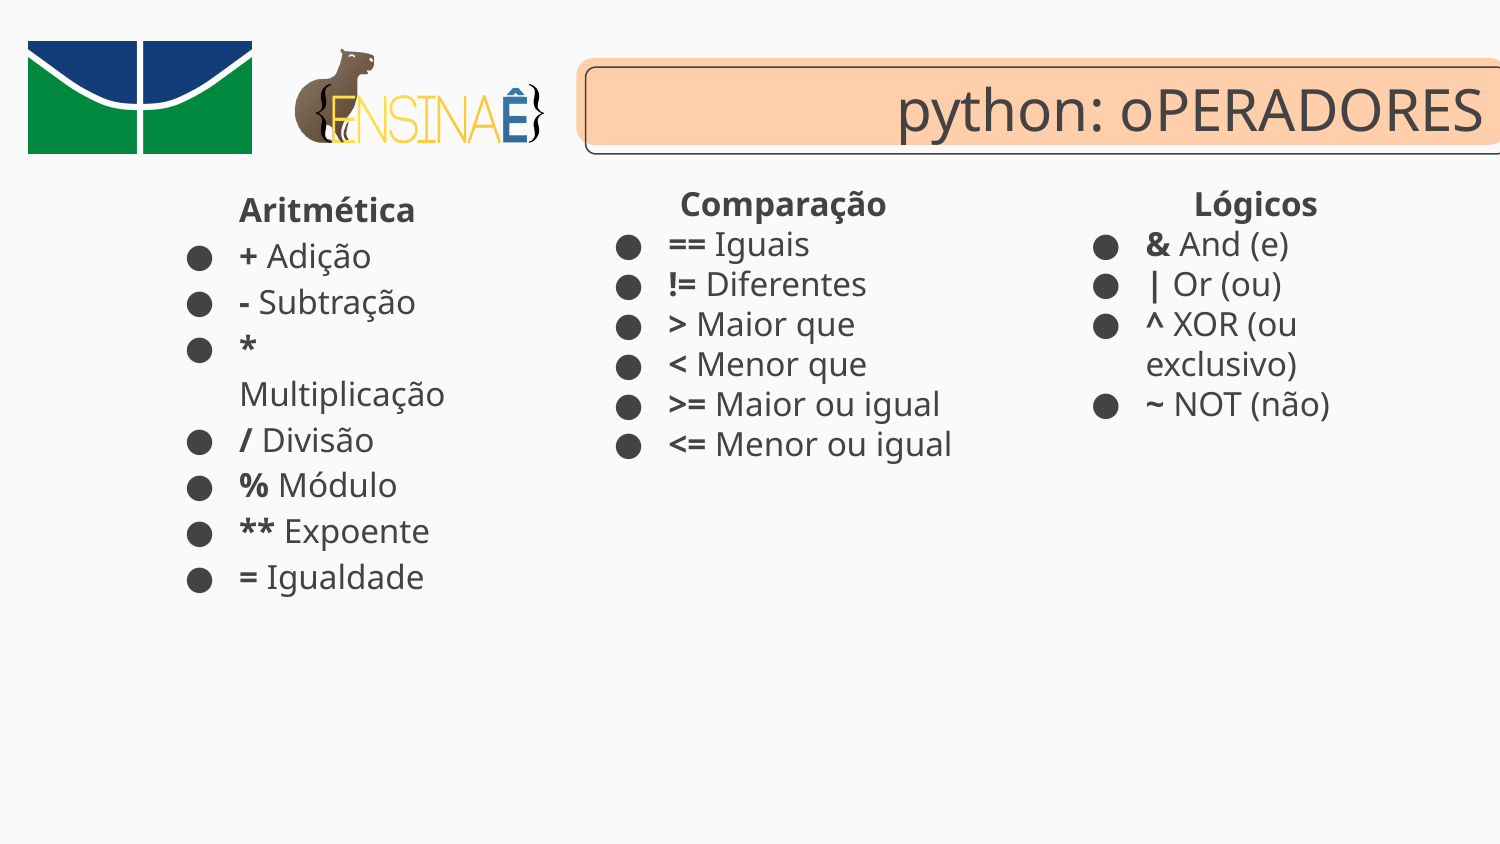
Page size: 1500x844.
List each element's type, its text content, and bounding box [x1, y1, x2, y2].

text_box Lógicos & And (e) | Or (ou) ^ XOR (ou exclusivo) ~ NOT (não) [1055, 168, 1457, 478]
picture [28, 41, 253, 154]
picture [287, 44, 551, 151]
text_box Comparação == Iguais != Diferentes > Maior que < Menor que >= Maior ou igual <= Menor ou igual [578, 168, 989, 478]
title python: oPERADORES [815, 68, 1500, 148]
subtitle Aritmética + Adição - Subtração * Multiplicação / Divisão % Módulo ** Expoente = Igualdade [149, 168, 472, 546]
